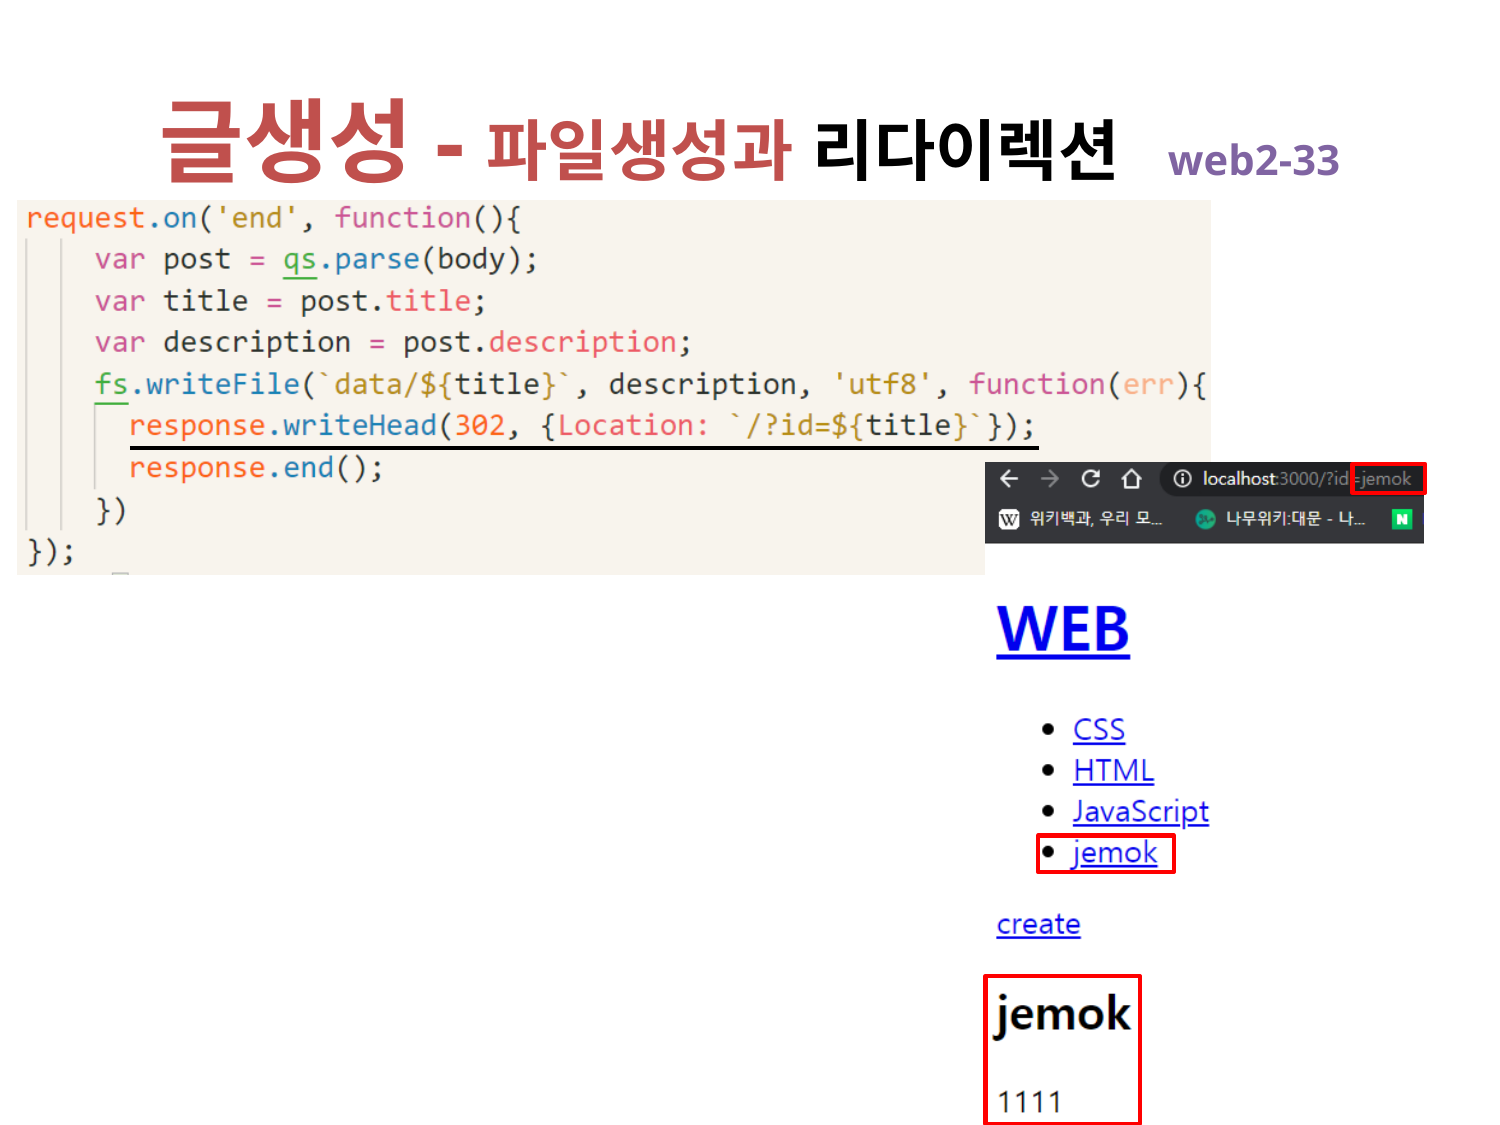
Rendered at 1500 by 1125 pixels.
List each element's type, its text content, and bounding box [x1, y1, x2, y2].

picture [17, 200, 1425, 1124]
title 글생성-파일생성과 리다이렉션 web2-33 [75, 45, 1425, 233]
